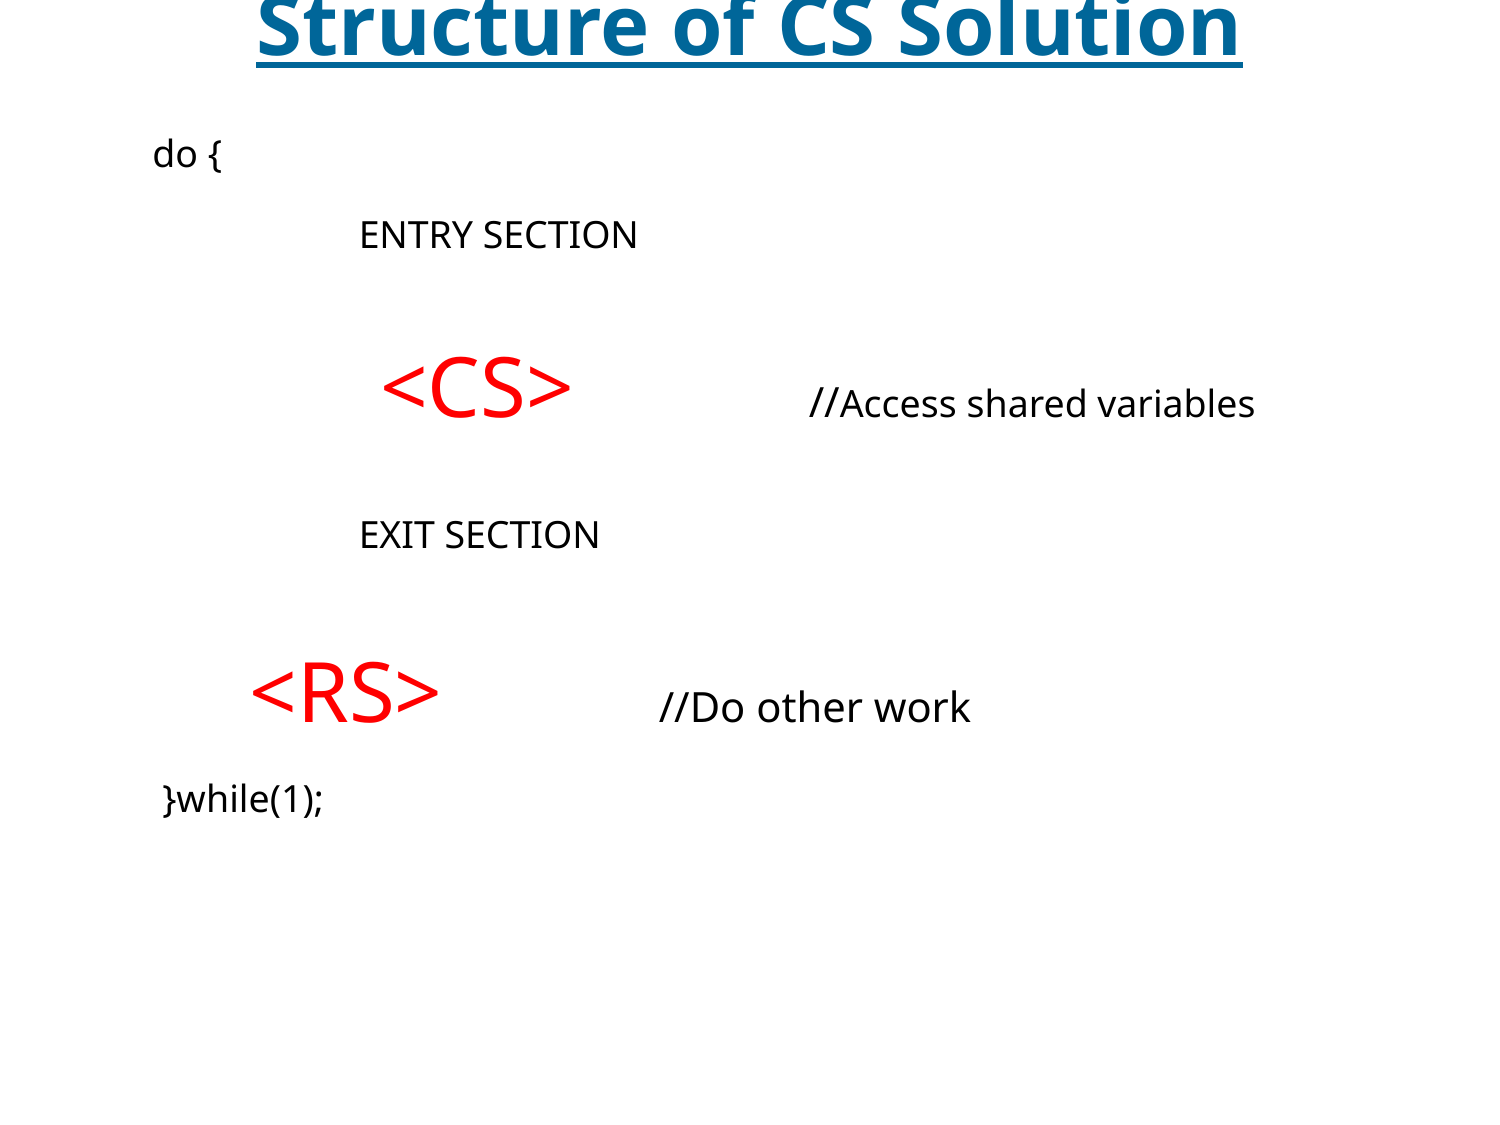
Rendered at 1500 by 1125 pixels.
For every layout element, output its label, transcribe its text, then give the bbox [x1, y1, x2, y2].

list do { ENTRY SECTION <CS> //Access shared variables EXIT SECTION <RS> //Do other work }while(1); [137, 99, 1413, 993]
title Structure of CS Solution [75, 12, 1425, 80]
